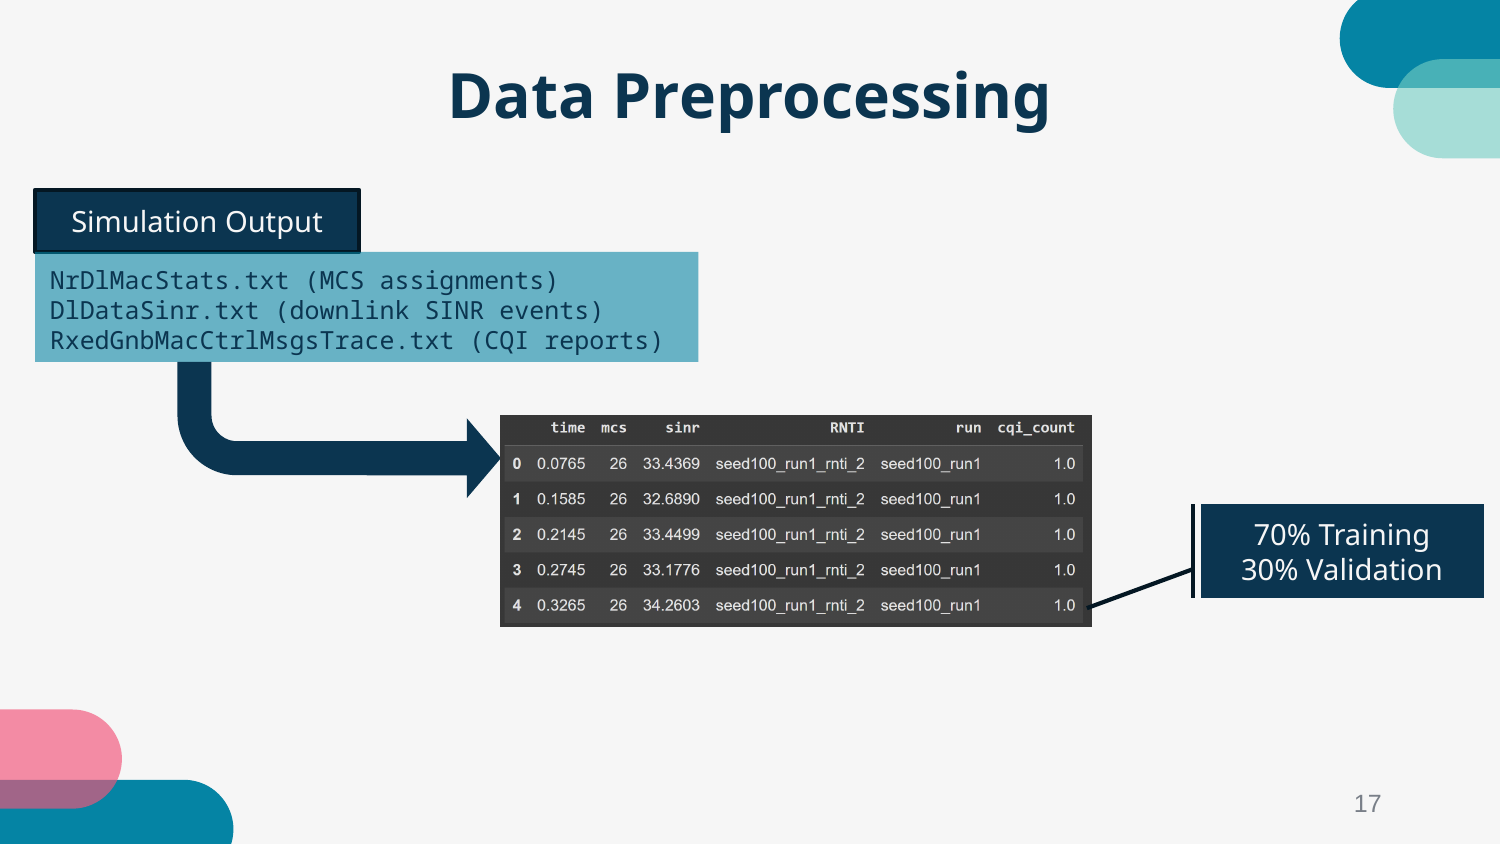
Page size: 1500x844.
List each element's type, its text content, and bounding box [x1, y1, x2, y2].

title Data Preprocessing [118, 40, 1382, 135]
text_box 70% Training 30% Validation [1201, 504, 1484, 598]
text_box NrDlMacStats.txt (MCS assignments) DlDataSinr.txt (downlink SINR events) RxedGnbMacCtrlMsgsTrace.txt (CQI reports) [33, 250, 700, 364]
slide_number 17 [1059, 782, 1397, 823]
picture [500, 415, 1092, 627]
text_box Simulation Output [33, 188, 361, 250]
text_box [175, 359, 495, 501]
text_box 70% Training 30% Validation [1096, 504, 1195, 608]
